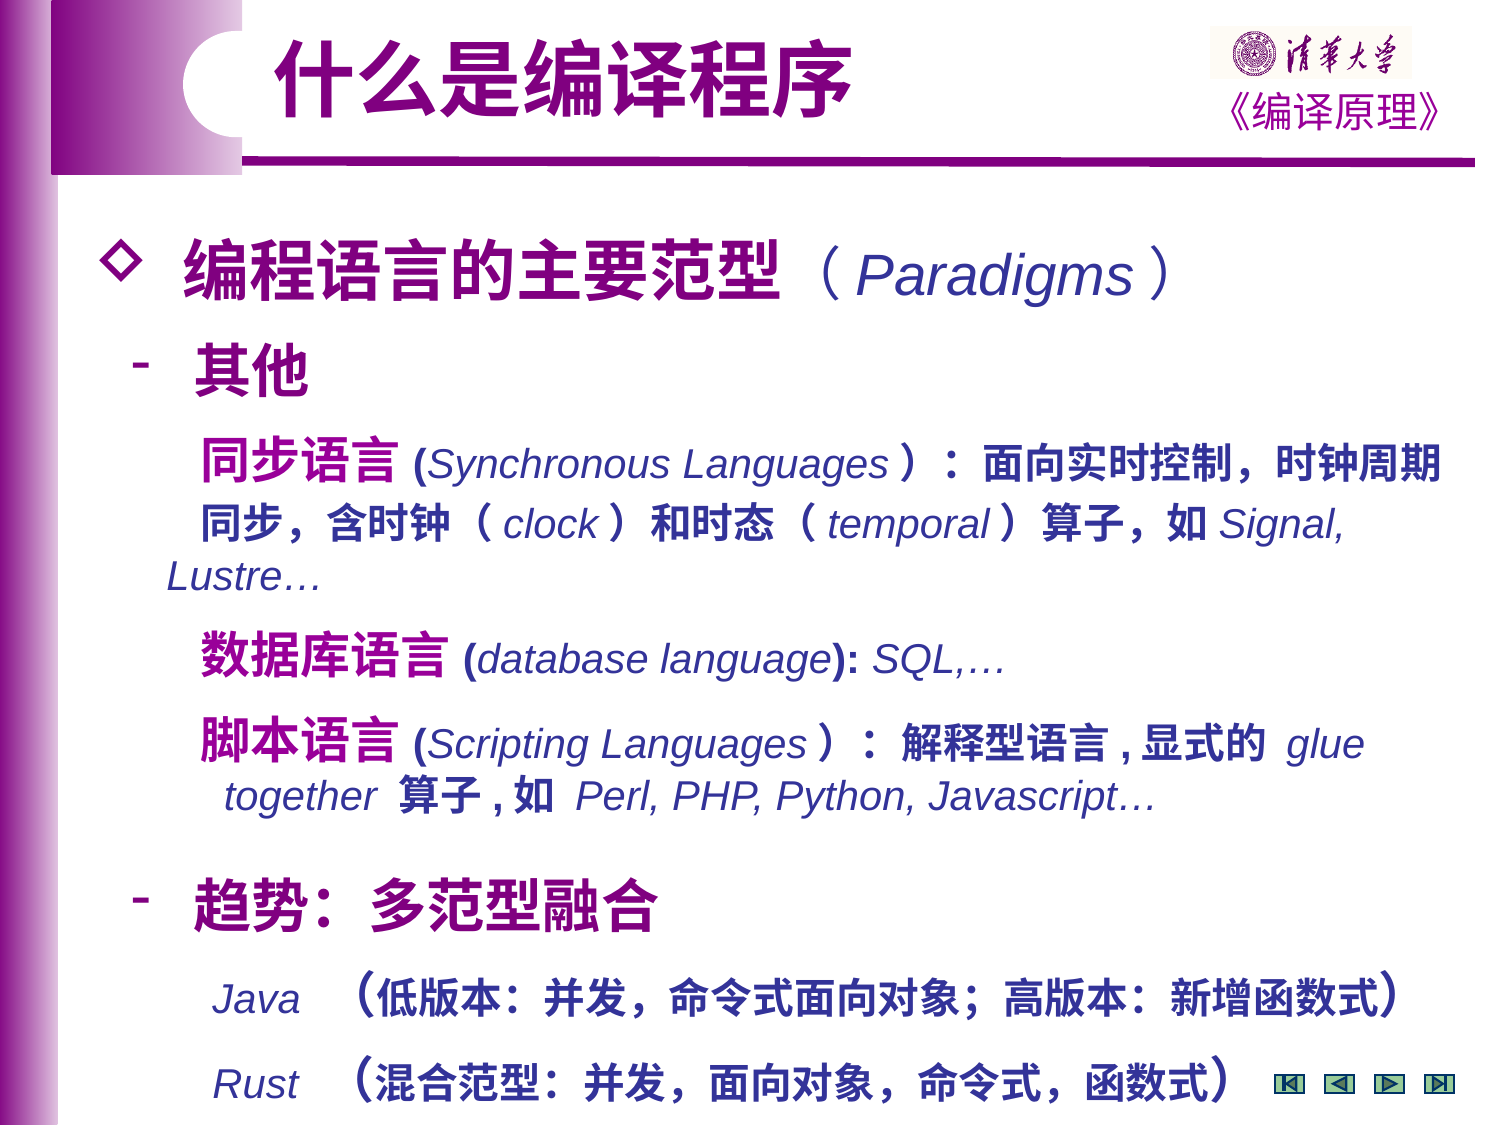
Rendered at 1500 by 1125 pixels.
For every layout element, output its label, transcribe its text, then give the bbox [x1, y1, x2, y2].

text_box 编程语言的主要范型（Paradigms） 其他 同步语言(Synchronous Languages）：面向实时控制，时钟周期 同步，含时钟（clock）和时态（temporal）算子，如Signal, Lustre… 数据库语言(database language): SQL,… 脚本语言(Scripting Languages）：解释型语言,显式的 glue together 算子,如 Perl, PHP, Python, Javascript… 趋势：多范型融合 Java （低版本：并发，命令式面向对象；高版本：新增函数式） Rust （混合范型：并发，面向对象，命令式，函数式） [76, 221, 1495, 1117]
picture [1210, 26, 1412, 79]
text_box [1324, 1074, 1355, 1093]
text_box [1374, 1074, 1405, 1093]
text_box [1424, 1074, 1455, 1093]
text_box [1274, 1074, 1305, 1093]
text_box 什么是编译程序 [248, 31, 880, 136]
